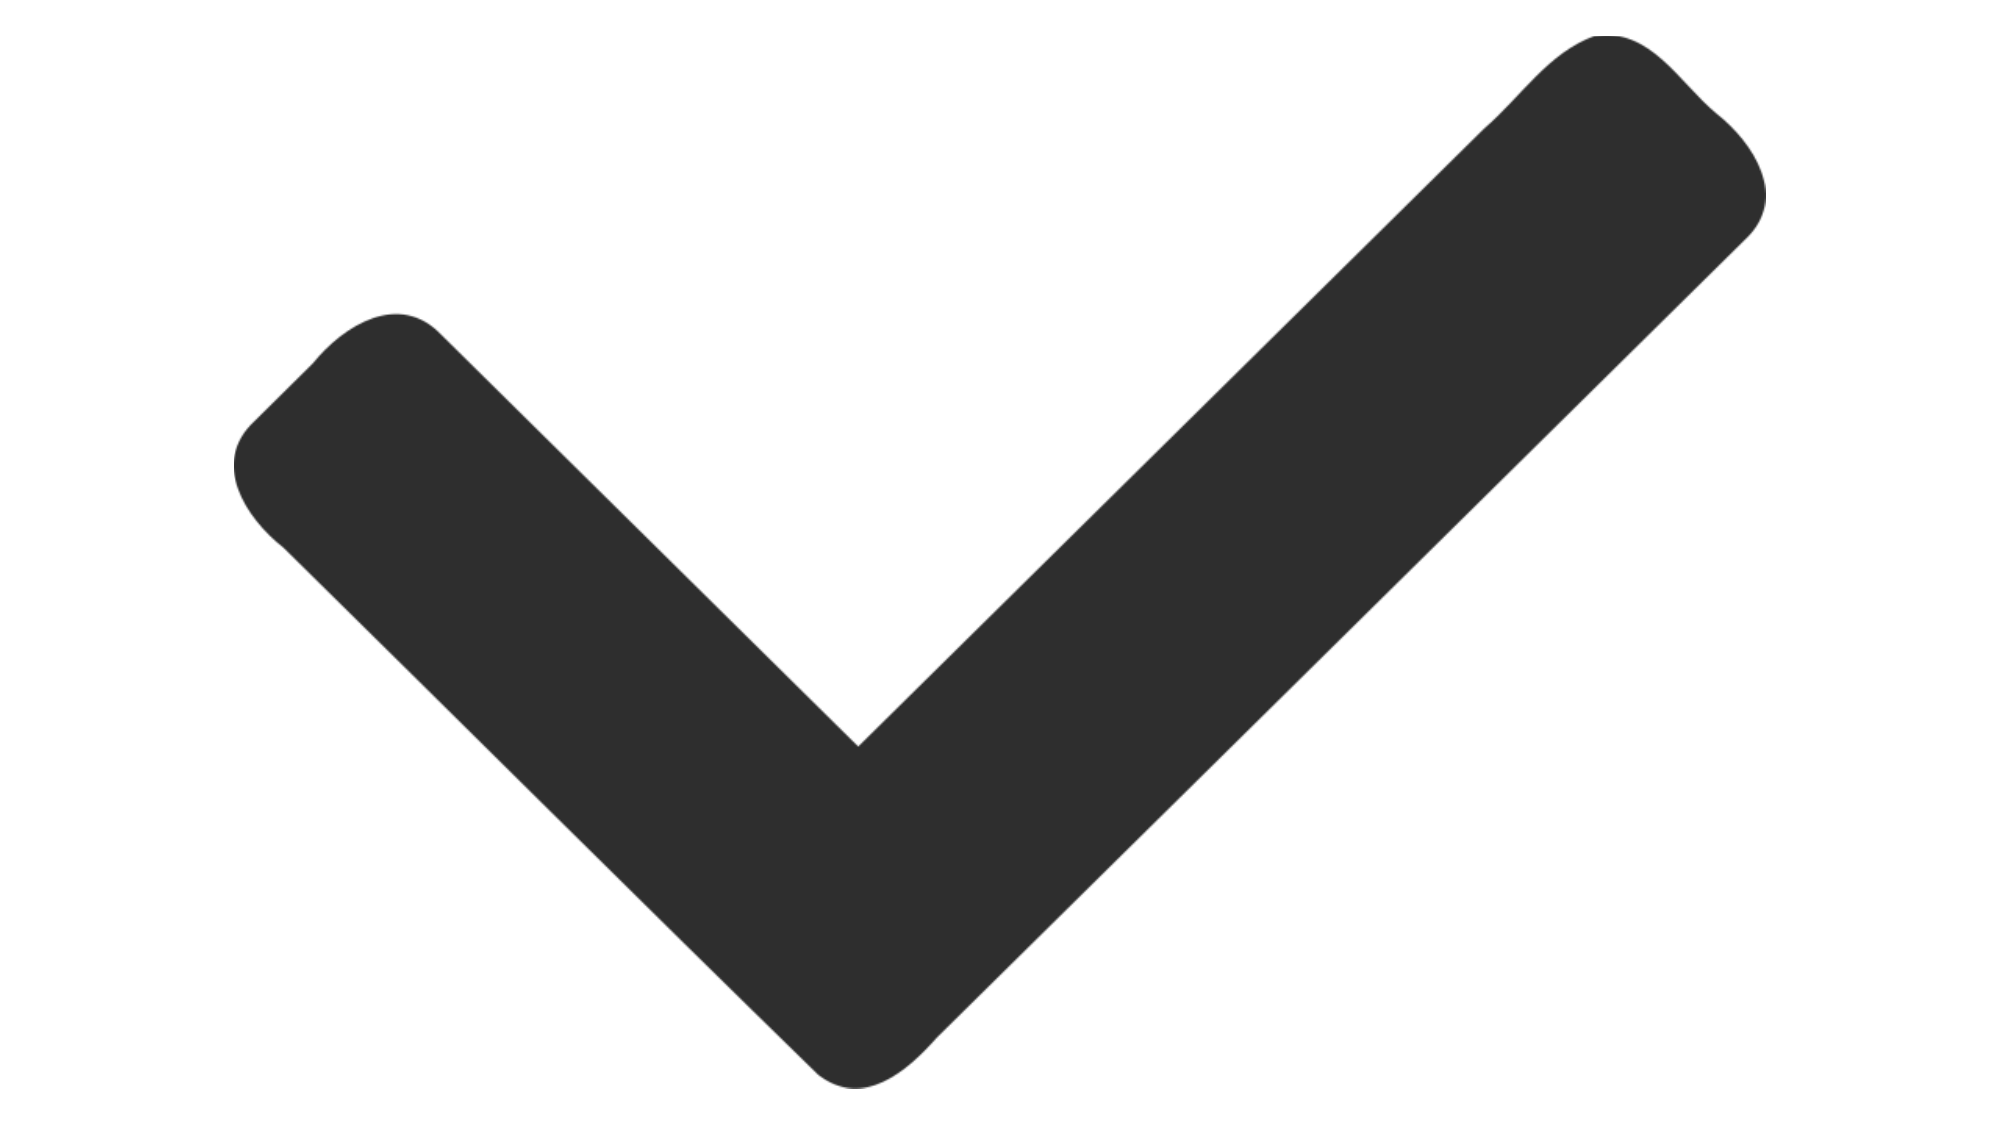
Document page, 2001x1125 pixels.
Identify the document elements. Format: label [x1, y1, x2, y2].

picture [234, 35, 1766, 1090]
